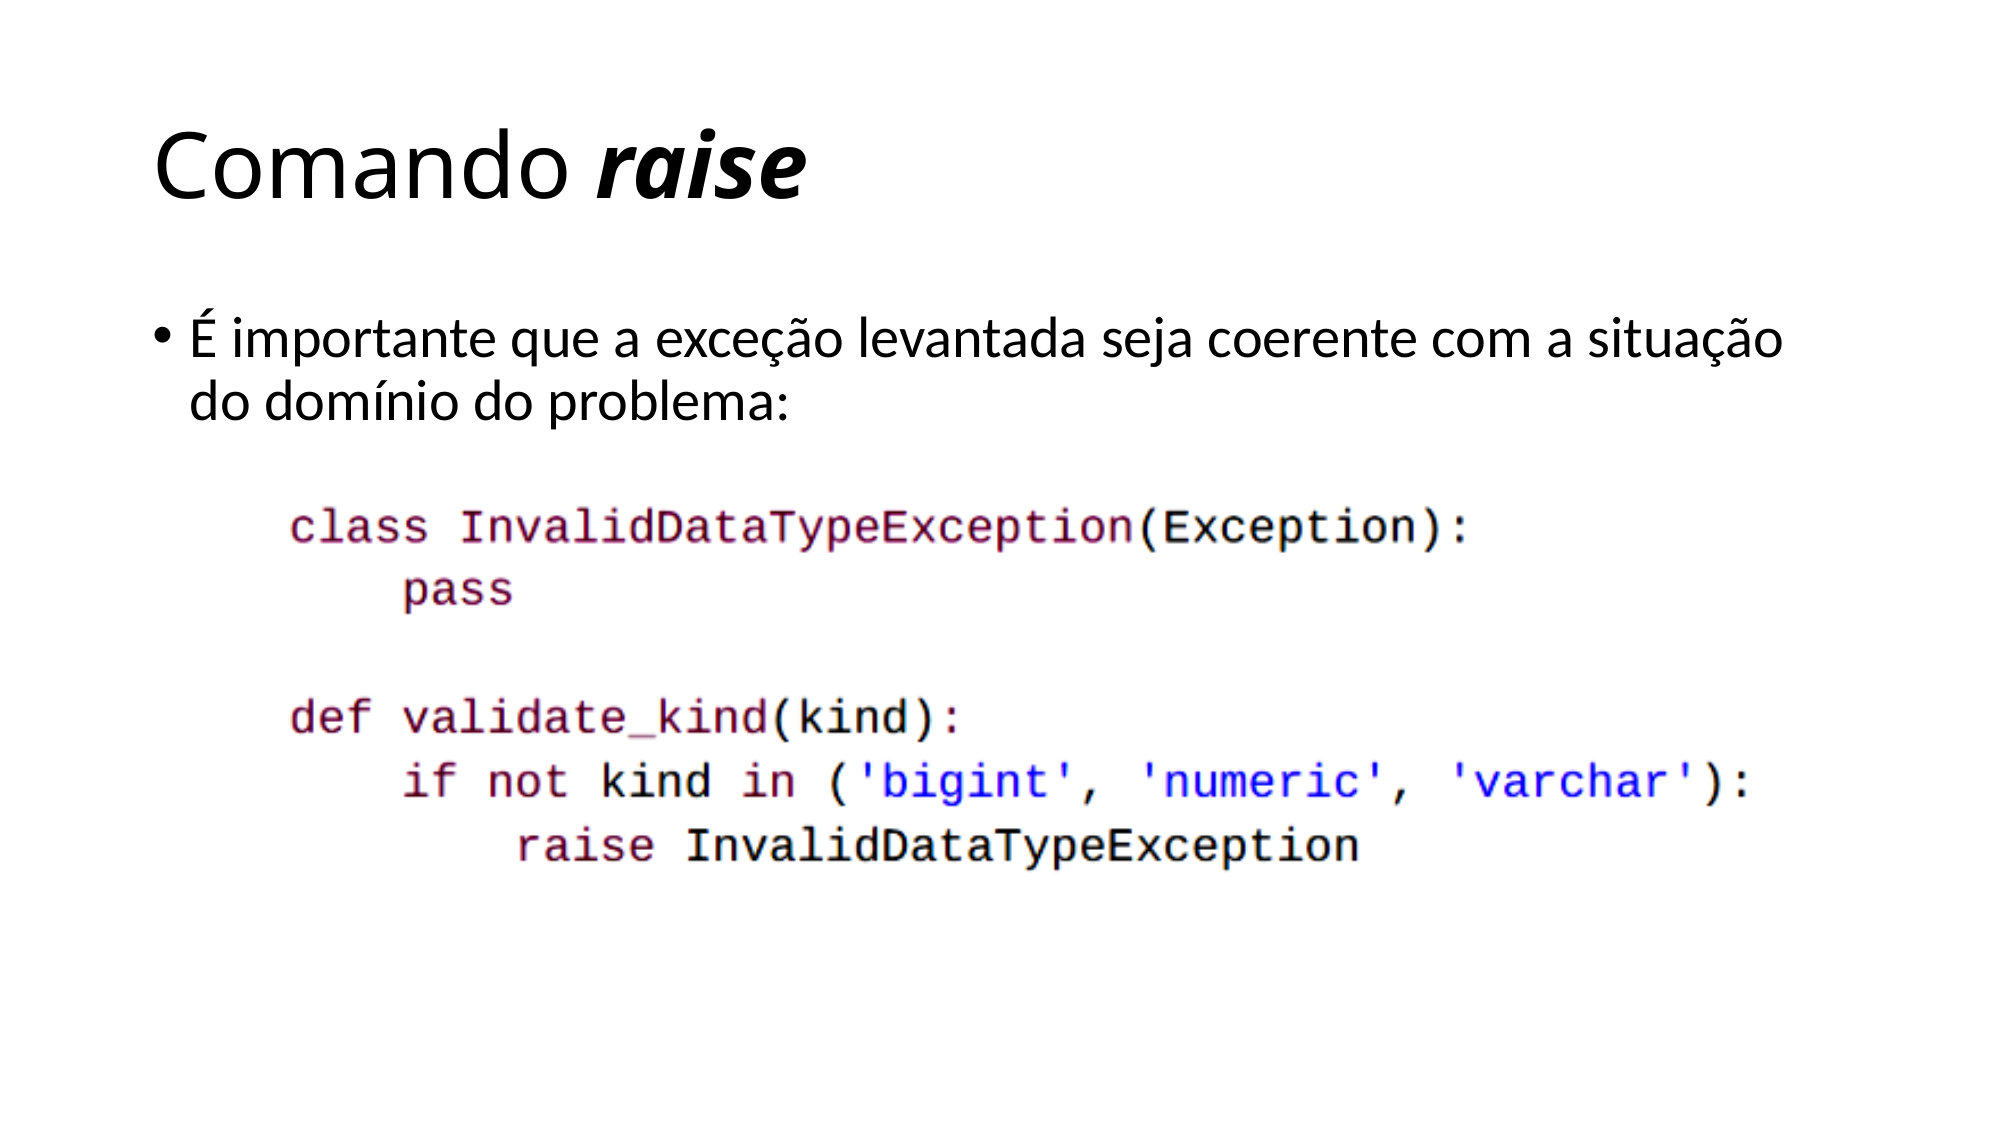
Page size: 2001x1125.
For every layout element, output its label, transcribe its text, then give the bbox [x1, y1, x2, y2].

list É importante que a exceção levantada seja coerente com a situação do domínio do problema: [137, 299, 1863, 1014]
title Comando raise [137, 59, 1863, 278]
picture [248, 482, 1762, 898]
